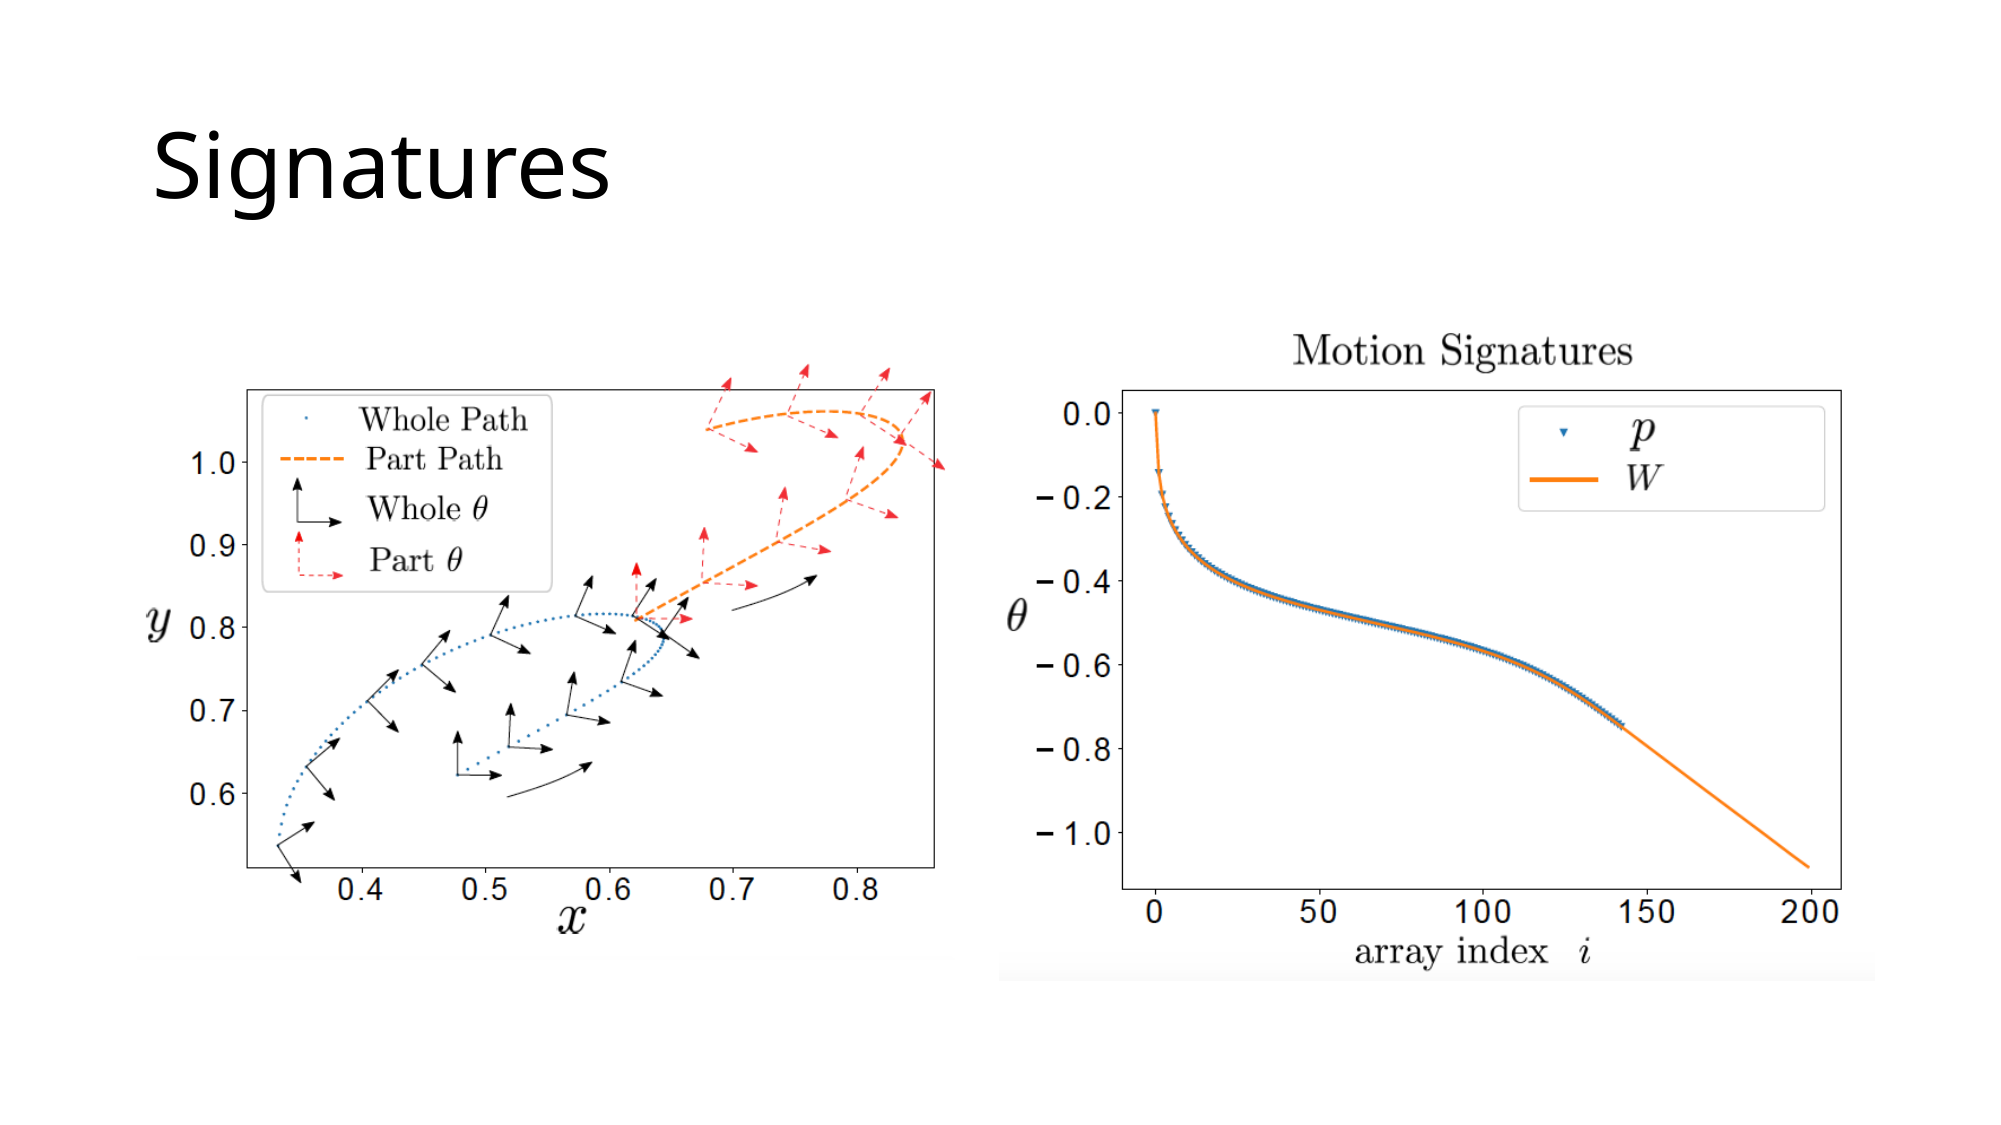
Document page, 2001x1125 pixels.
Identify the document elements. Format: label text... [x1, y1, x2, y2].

picture [999, 319, 1875, 981]
title Signatures [137, 59, 1863, 278]
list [137, 352, 988, 960]
